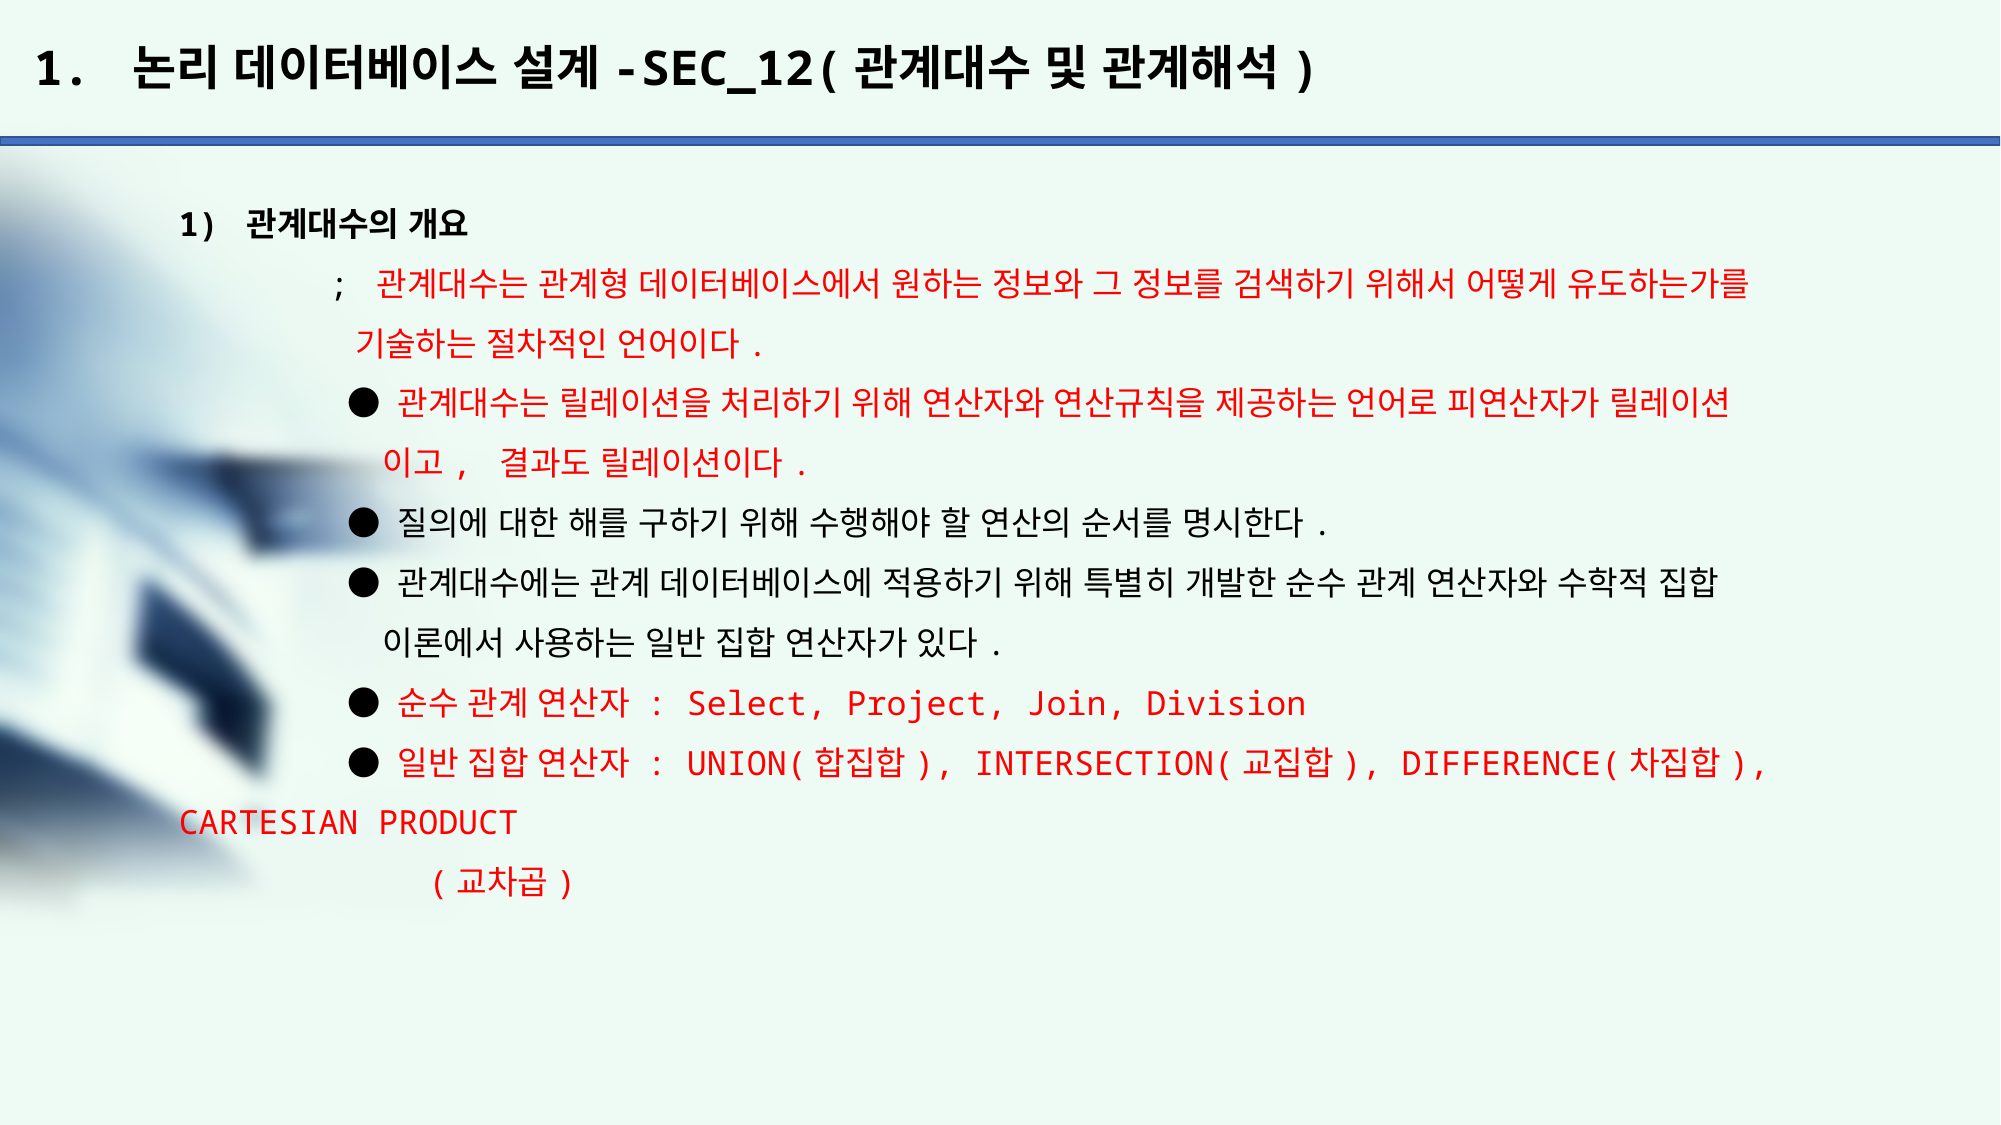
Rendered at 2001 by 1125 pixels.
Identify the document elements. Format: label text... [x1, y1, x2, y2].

picture [0, 146, 2000, 1125]
picture [0, 0, 2000, 136]
text_box 1) 관계대수의 개요 ; 관계대수는 관계형 데이터베이스에서 원하는 정보와 그 정보를 검색하기 위해서 어떻게 유도하는가를 기술하는 절차적인 언어이다. ● 관계대수는 릴레이션을 처리하기 위해 연산자와 연산규칙을 제공하는 언어로 피연산자가 릴레이션 이고, 결과도 릴레이션이다. ● 질의에 대한 해를 구하기 위해 수행해야 할 연산의 순서를 명시한다. ● 관계대수에는 관계 데이터베이스에 적용하기 위해 특별히 개발한 순수 관계 연산자와 수학적 집합 이론에서 사용하는 일반 집합 연산자가 있다. ● 순수 관계 연산자 : Select, Project, Join, Division ● 일반 집합 연산자 : UNION(합집합), INTERSECTION(교집합), DIFFERENCE(차집합), CARTESIAN PRODUCT (교차곱) [163, 175, 1922, 909]
title 1. 논리 데이터베이스 설계-SEC_12(관계대수 및 관계해석) [19, 14, 1922, 126]
